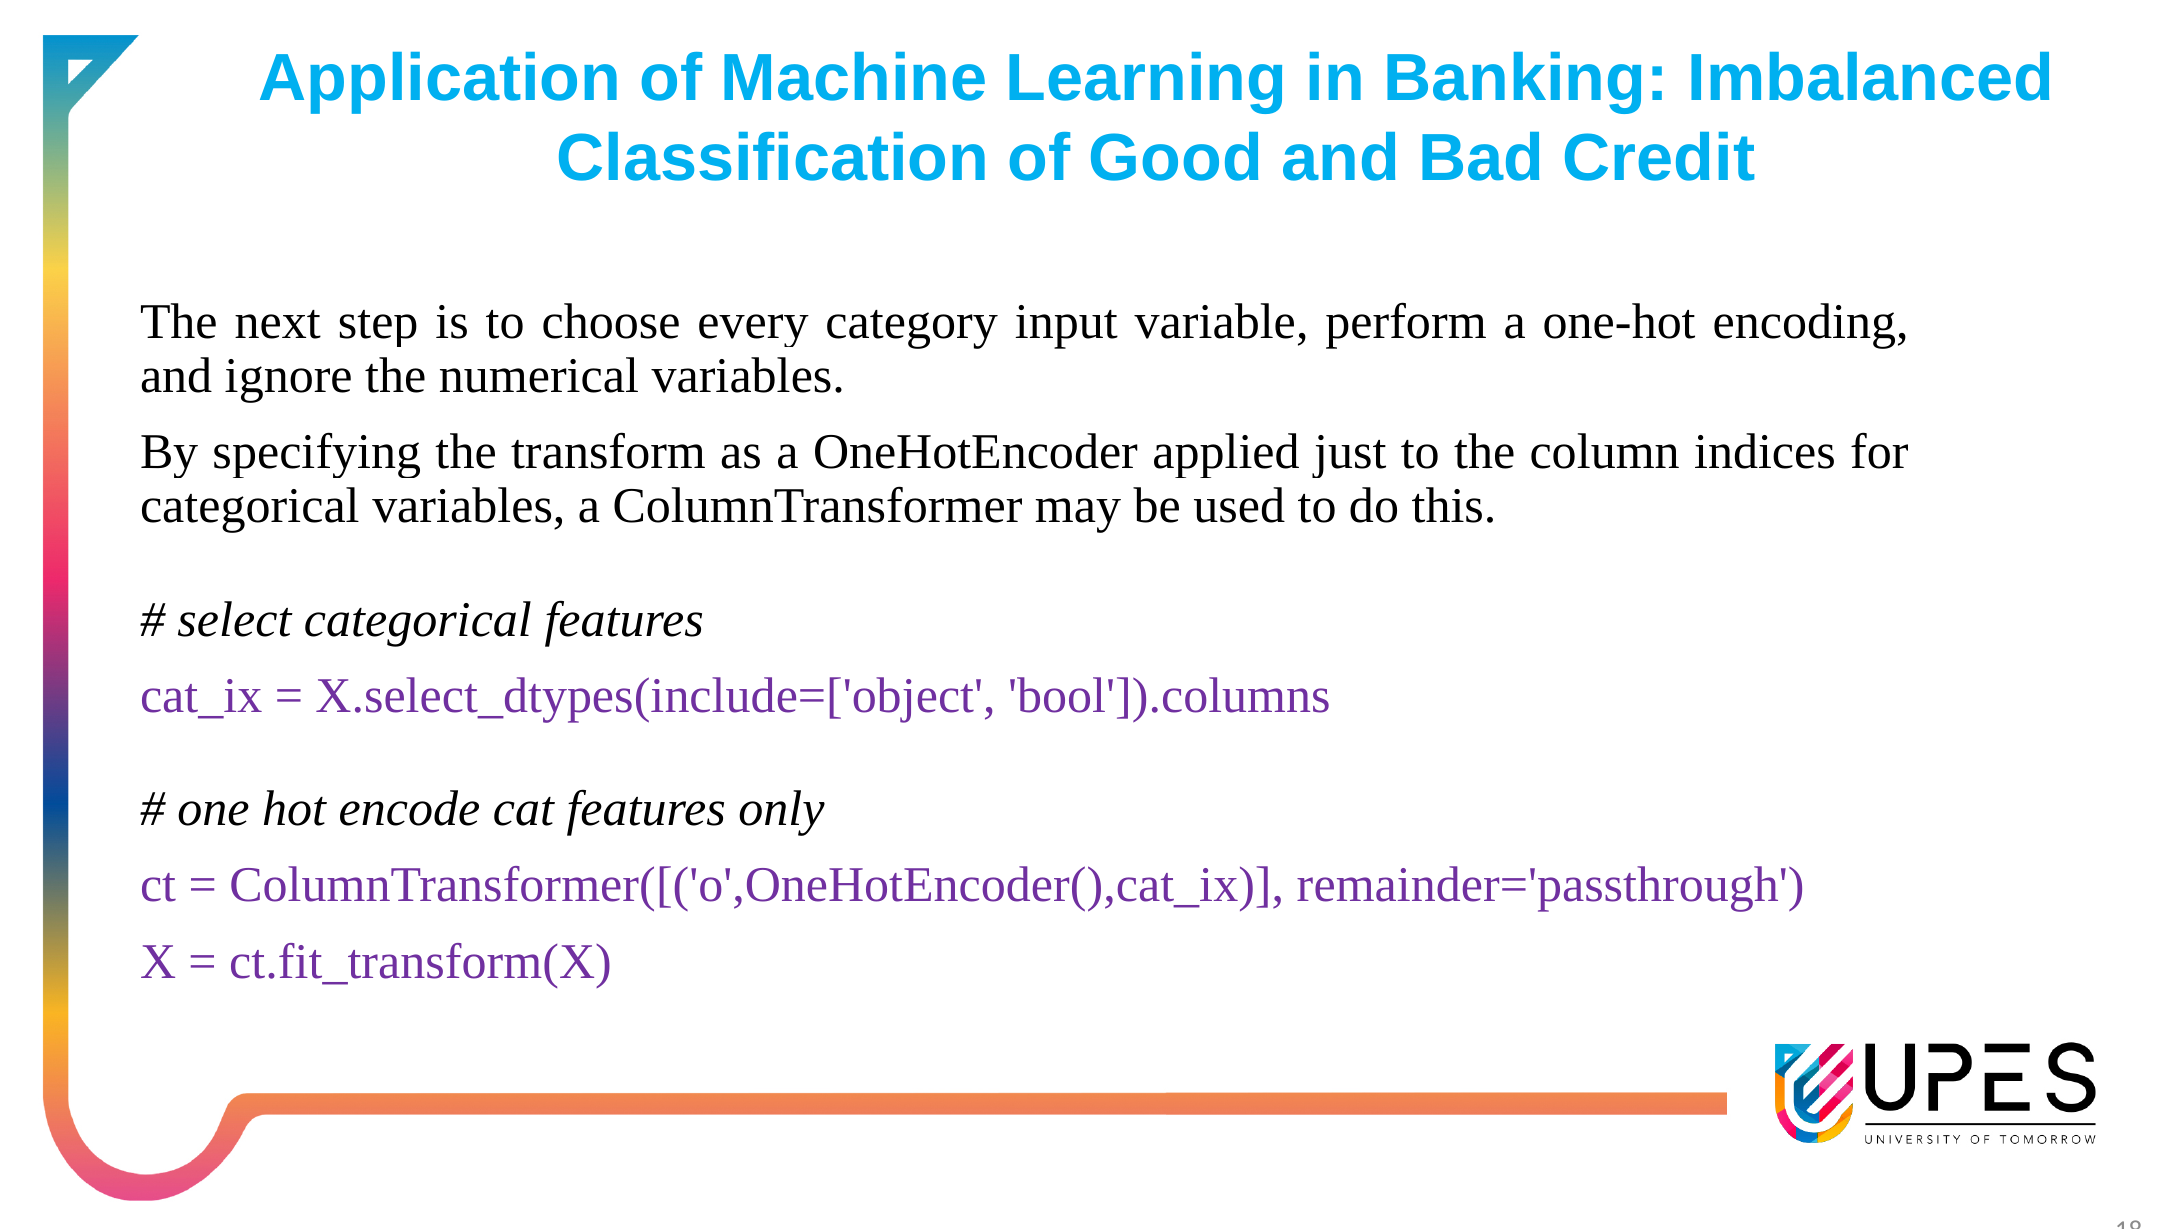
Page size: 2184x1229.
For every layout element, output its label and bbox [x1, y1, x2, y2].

list [0, 0, 2184, 1229]
